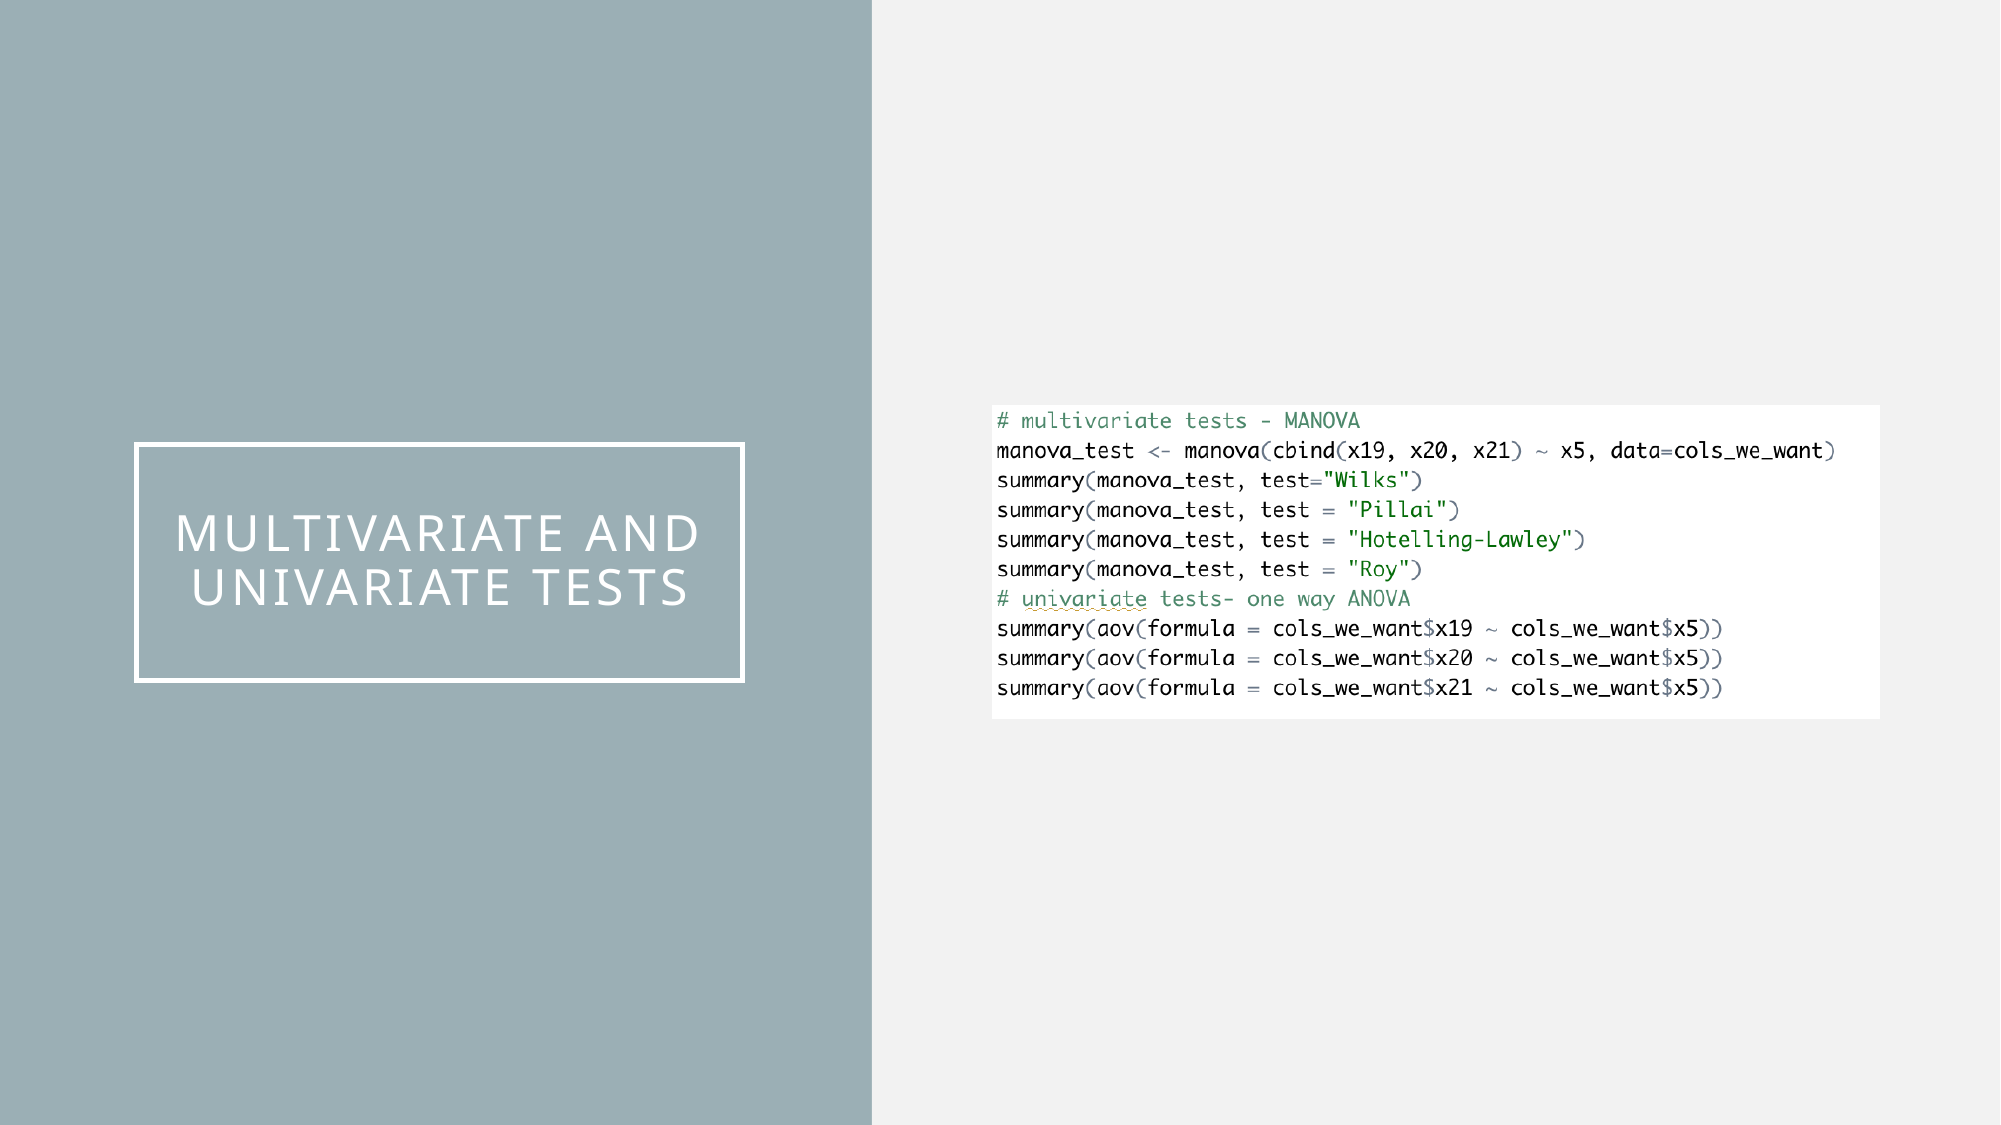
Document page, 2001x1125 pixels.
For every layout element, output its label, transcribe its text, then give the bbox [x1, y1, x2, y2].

title Multivariate and univariate tests [134, 442, 745, 683]
text_box [871, 0, 2000, 1125]
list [992, 405, 1880, 720]
